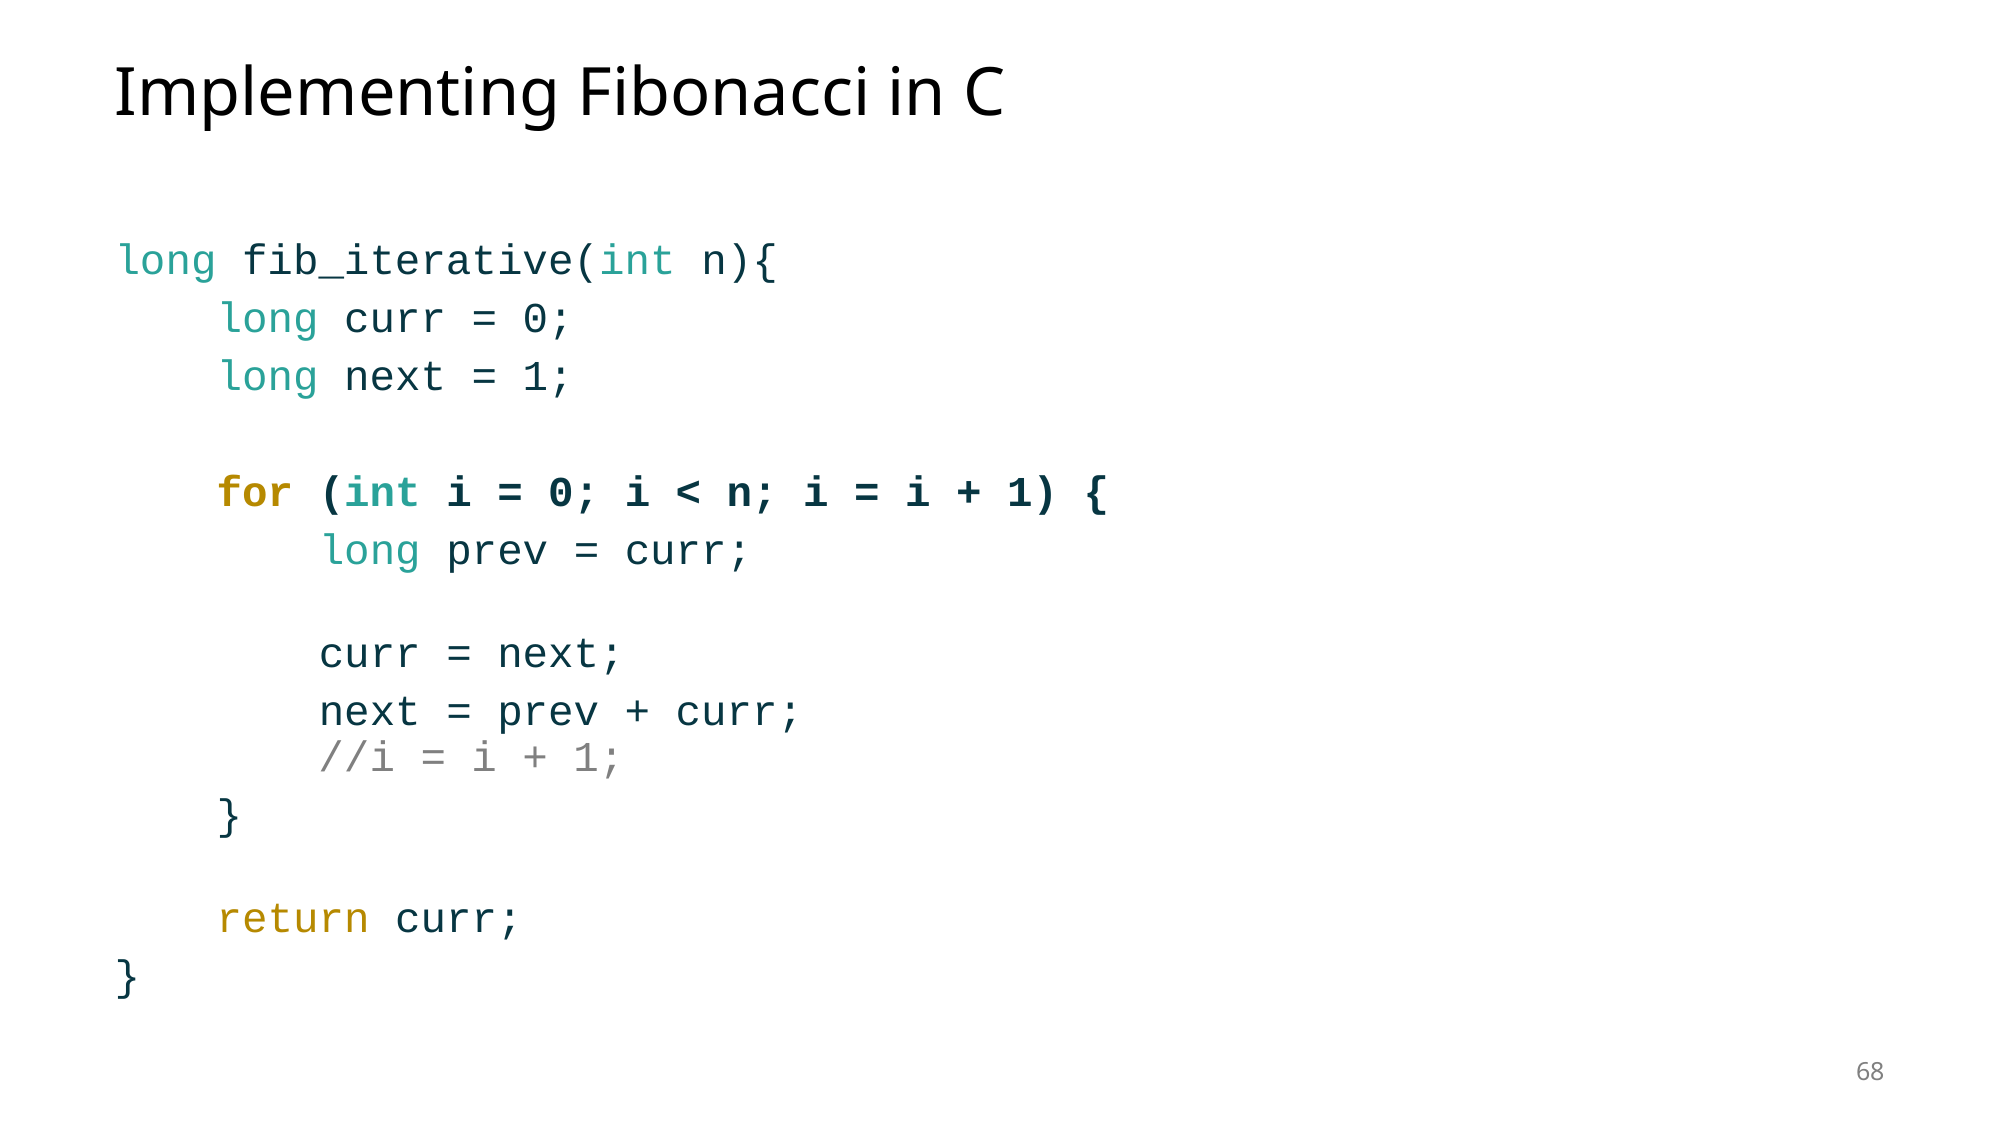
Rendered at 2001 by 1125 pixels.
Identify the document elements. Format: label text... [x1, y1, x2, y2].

list long fib_iterative(int n){ long curr = 0; long next = 1; for (int i = 0; i < n; i = i + 1) { long prev = curr; curr = next; next = prev + curr; //i = i + 1; } return curr; } [99, 187, 1900, 1013]
slide_number 68 [1749, 1042, 1900, 1103]
title Implementing Fibonacci in C [99, 37, 1900, 150]
